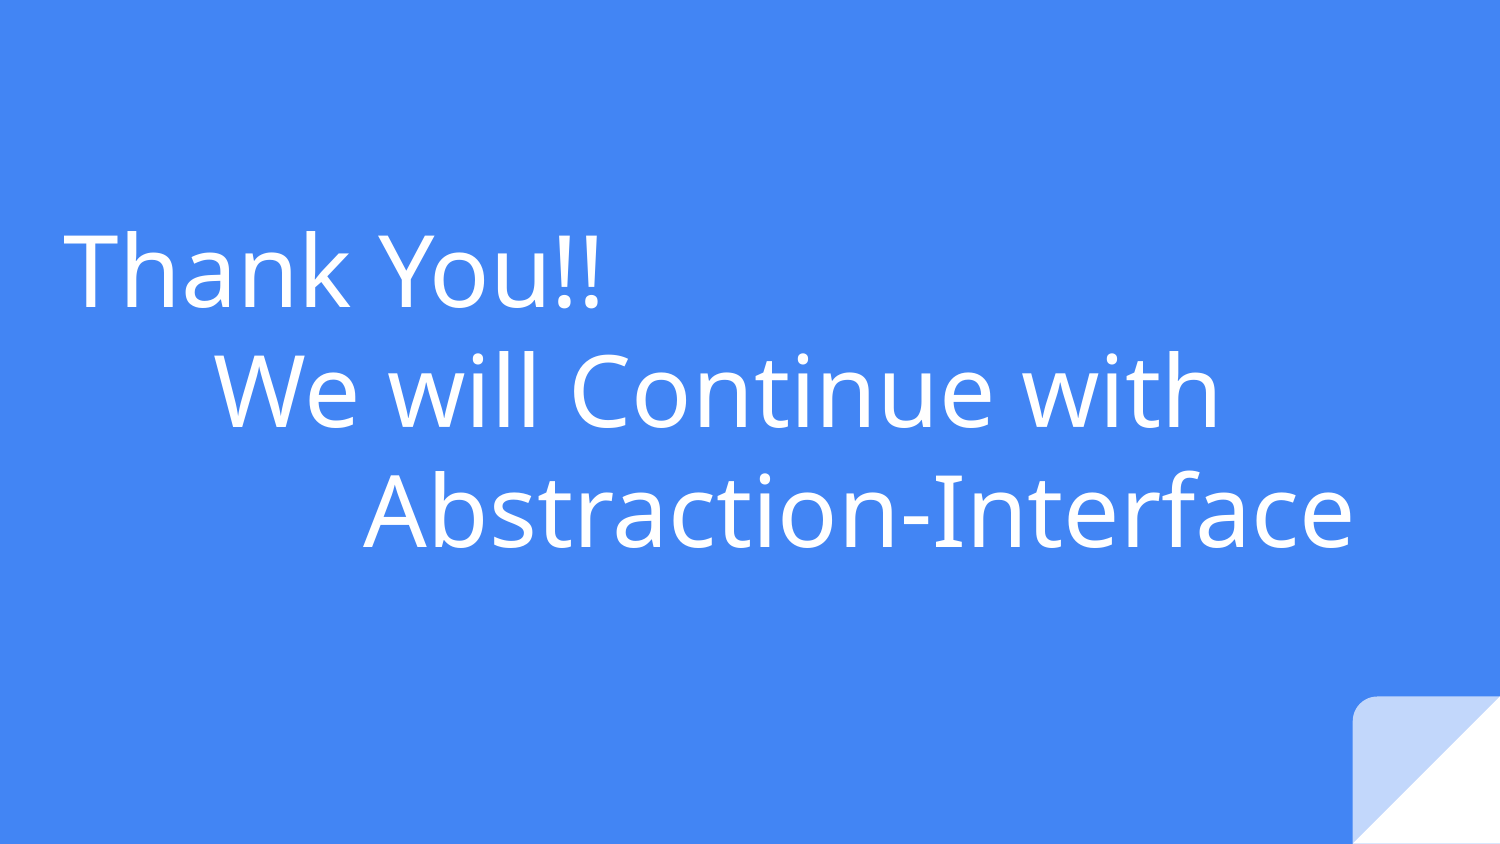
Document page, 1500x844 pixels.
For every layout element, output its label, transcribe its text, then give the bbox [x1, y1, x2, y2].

title Thank You!! We will Continue with Abstraction-Interface [48, 206, 1398, 568]
